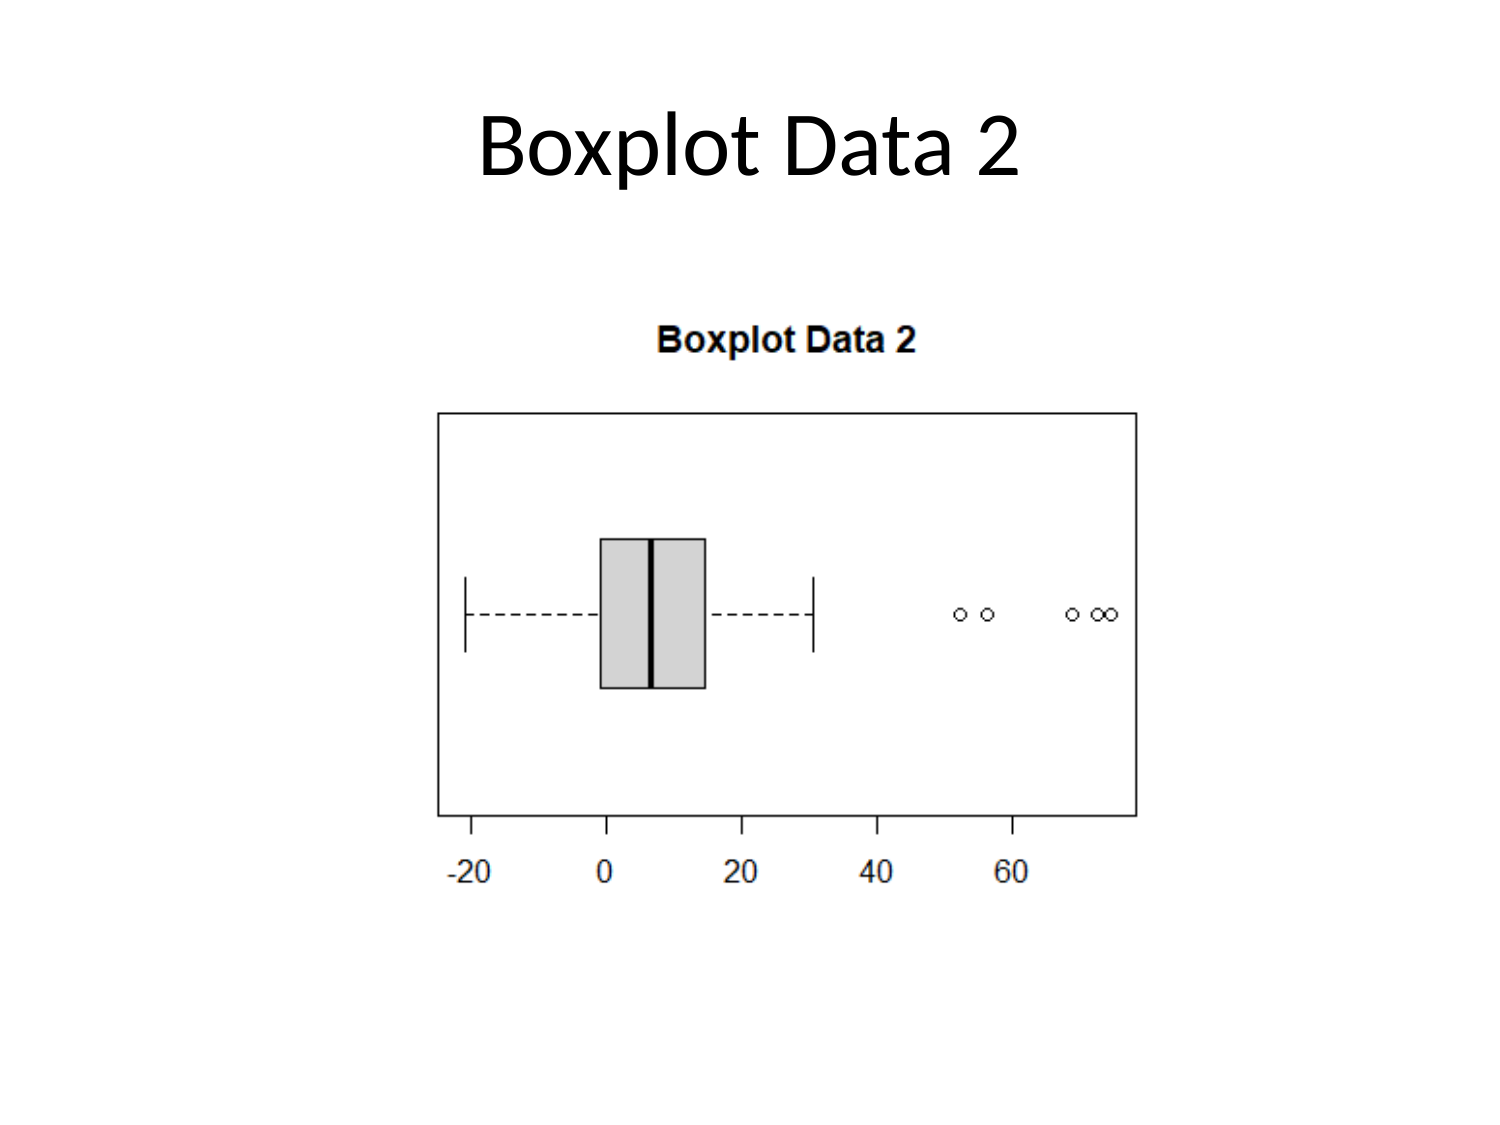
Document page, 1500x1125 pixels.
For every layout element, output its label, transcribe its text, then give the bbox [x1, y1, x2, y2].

picture [287, 262, 1215, 1005]
title Boxplot Data 2 [75, 45, 1425, 233]
